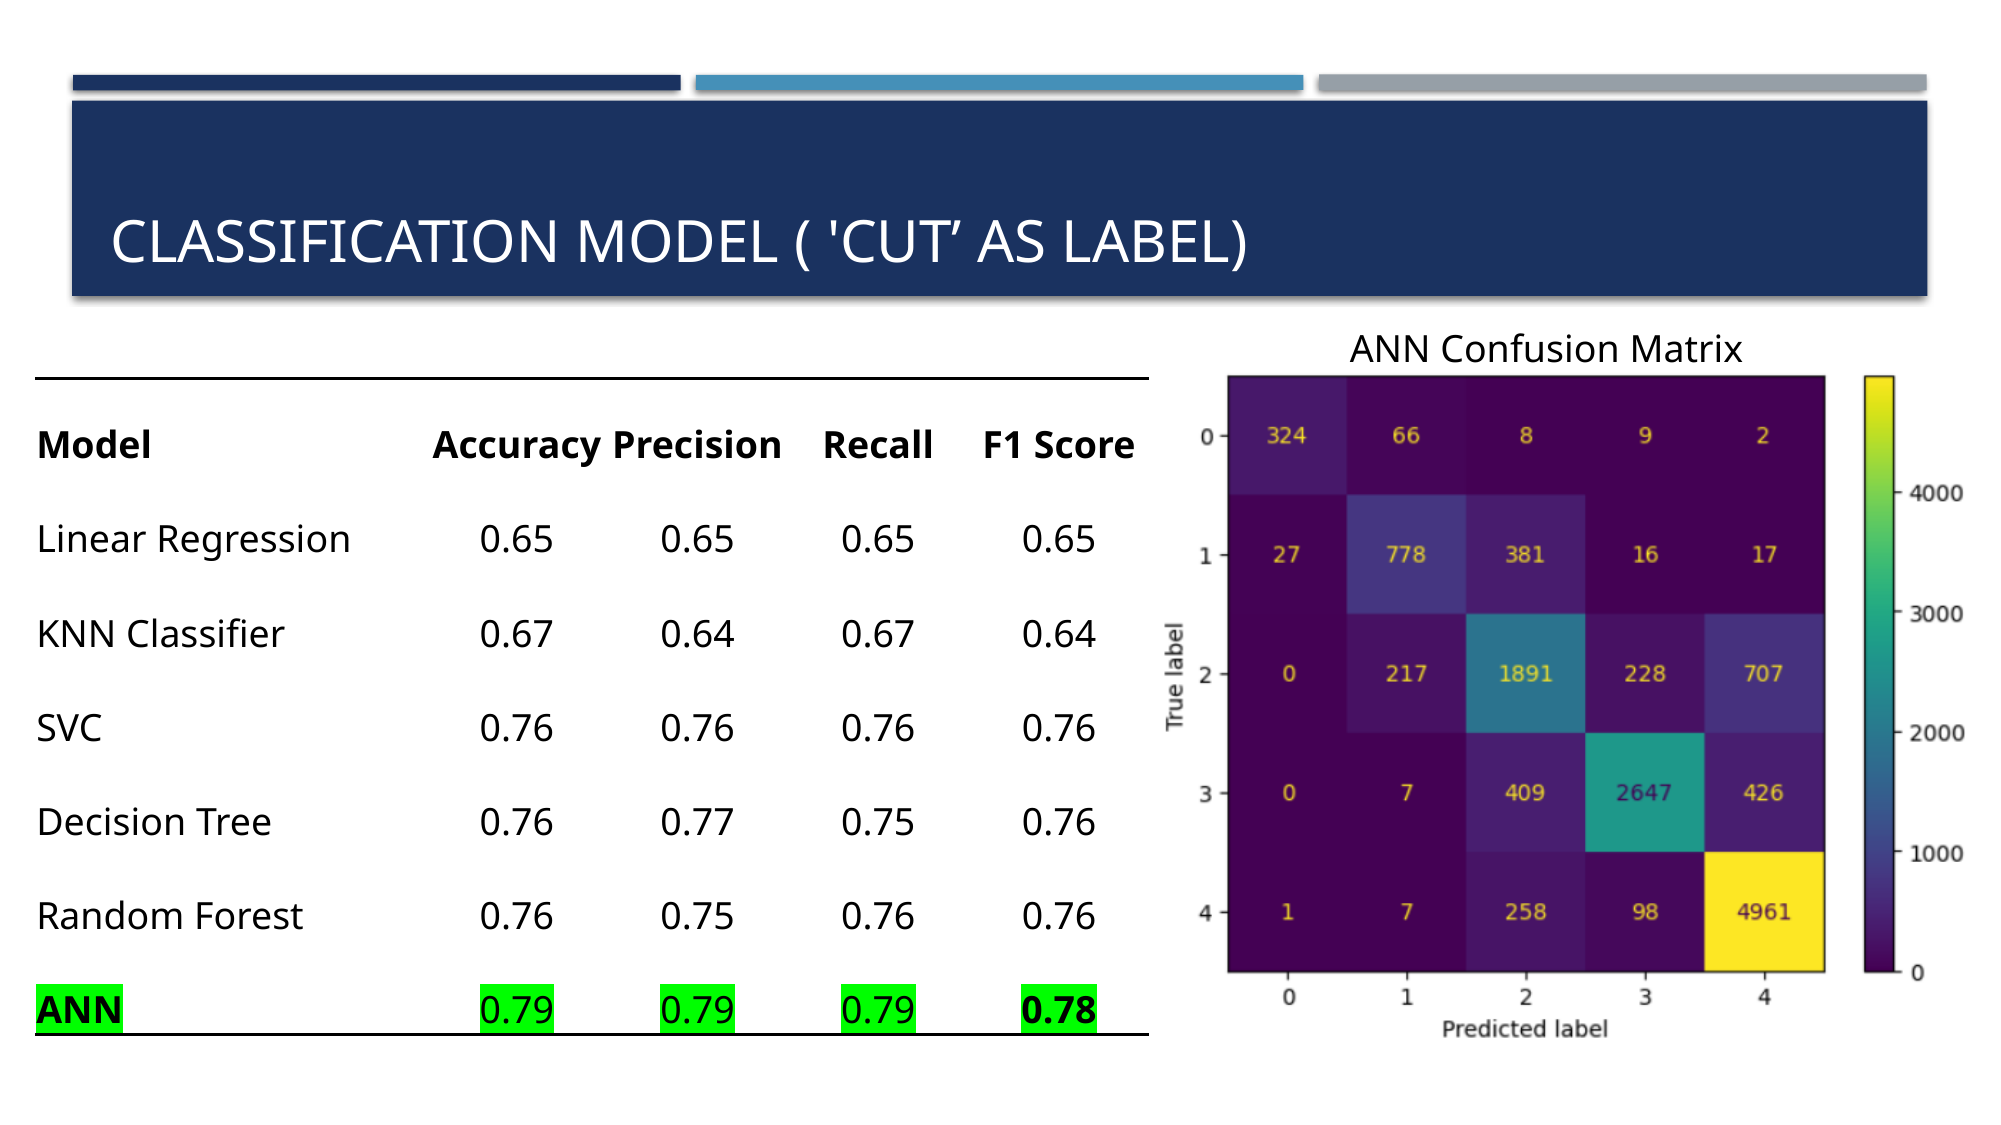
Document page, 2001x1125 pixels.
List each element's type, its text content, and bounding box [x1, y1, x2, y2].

table_cell 0.64 [969, 564, 1143, 658]
picture [1148, 356, 1987, 1059]
table_header Recall [788, 380, 969, 470]
table_cell KNN Classifier [35, 564, 427, 658]
table_cell 0.77 [607, 752, 788, 846]
table_cell 0.65 [969, 470, 1143, 564]
table_cell 0.75 [607, 846, 788, 941]
table_header Accuracy [427, 380, 607, 470]
table_cell 0.67 [427, 564, 607, 658]
table_cell 0.79 [427, 941, 607, 1033]
table_cell 0.76 [969, 846, 1143, 941]
table_cell SVC [35, 658, 427, 752]
table_cell 0.79 [607, 941, 788, 1033]
table_cell 0.67 [788, 564, 969, 658]
table_cell 0.76 [427, 846, 607, 941]
table_header Model [35, 380, 427, 470]
text_box ANN Confusion Matrix [1335, 317, 1759, 354]
table_cell 0.76 [427, 752, 607, 846]
table_cell 0.76 [607, 658, 788, 752]
table_cell ANN [35, 941, 427, 1033]
table_cell 0.76 [788, 846, 969, 941]
table_cell 0.65 [788, 470, 969, 564]
table_cell 0.76 [969, 658, 1143, 752]
table_cell 0.76 [427, 658, 607, 752]
table_cell 0.79 [788, 941, 969, 1033]
table_cell 0.65 [427, 470, 607, 564]
table_cell 0.65 [607, 470, 788, 564]
table_cell 0.75 [788, 752, 969, 846]
table_header Precision [607, 380, 788, 470]
table_header F1 Score [969, 380, 1143, 470]
table_cell Decision Tree [35, 752, 427, 846]
table_cell 0.76 [788, 658, 969, 752]
title Classification Model ( 'Cut’ as label) [95, 115, 1905, 282]
table_cell Random Forest [35, 846, 427, 941]
table_cell 0.76 [969, 752, 1143, 846]
table_cell 0.78 [969, 941, 1143, 1033]
table_cell 0.64 [607, 564, 788, 658]
table_cell Linear Regression [35, 470, 427, 564]
